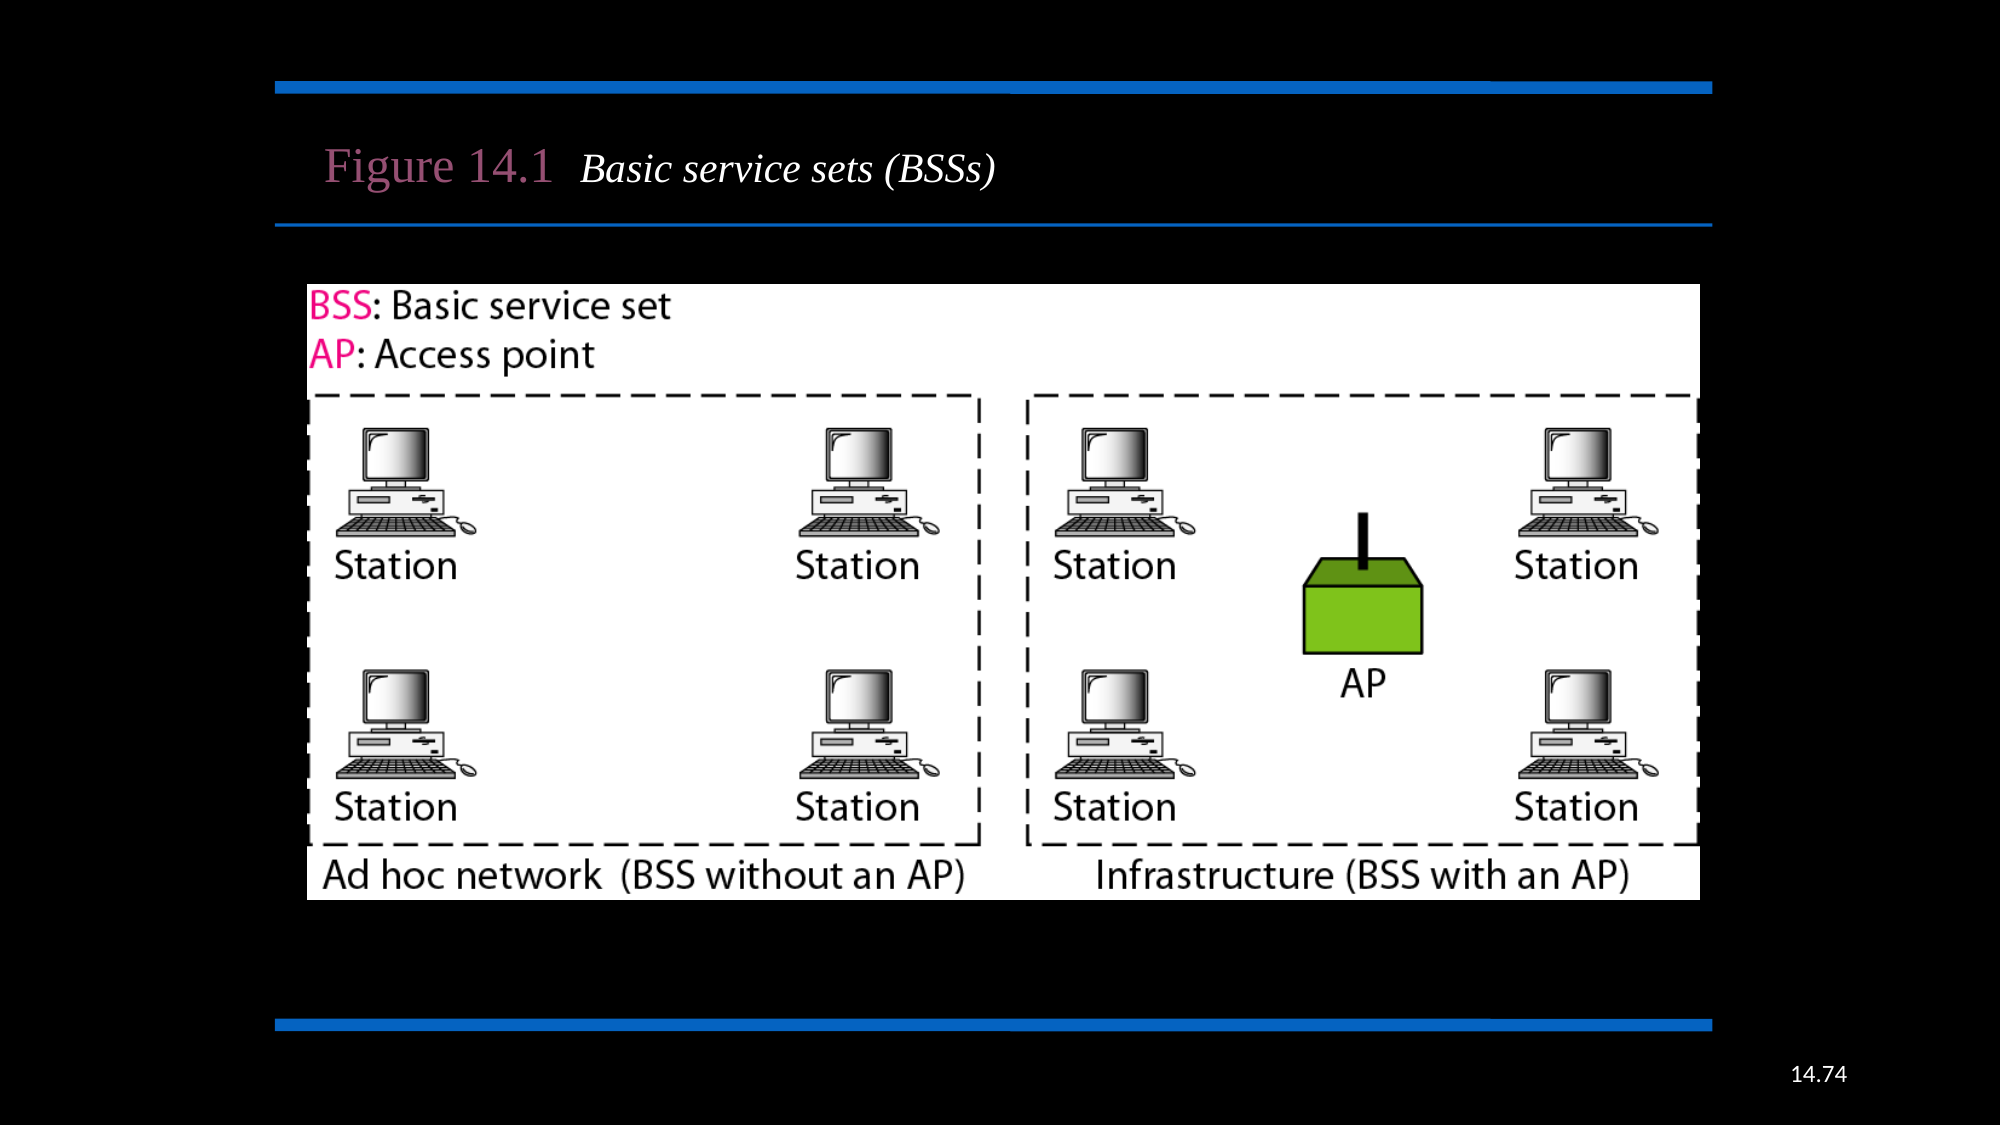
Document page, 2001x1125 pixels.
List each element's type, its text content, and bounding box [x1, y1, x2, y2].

text_box Figure 14.1 Basic service sets (BSSs) [309, 124, 1012, 200]
picture [306, 284, 1700, 900]
slide_number 14.74 [1412, 1042, 1863, 1103]
